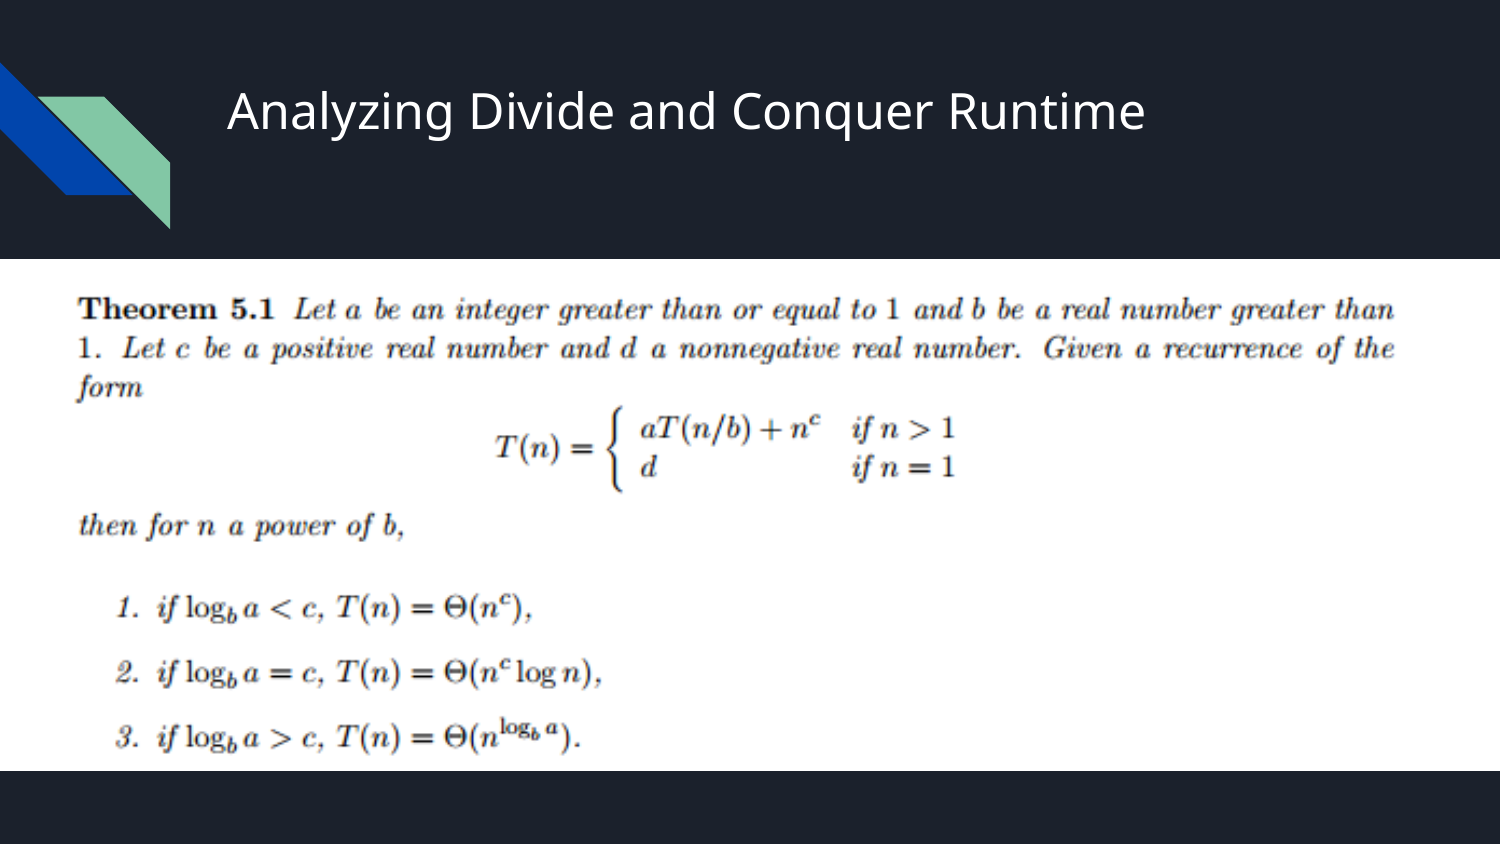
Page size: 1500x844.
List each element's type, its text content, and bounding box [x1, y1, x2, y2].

title Analyzing Divide and Conquer Runtime [212, 64, 1368, 215]
picture [0, 259, 1500, 771]
